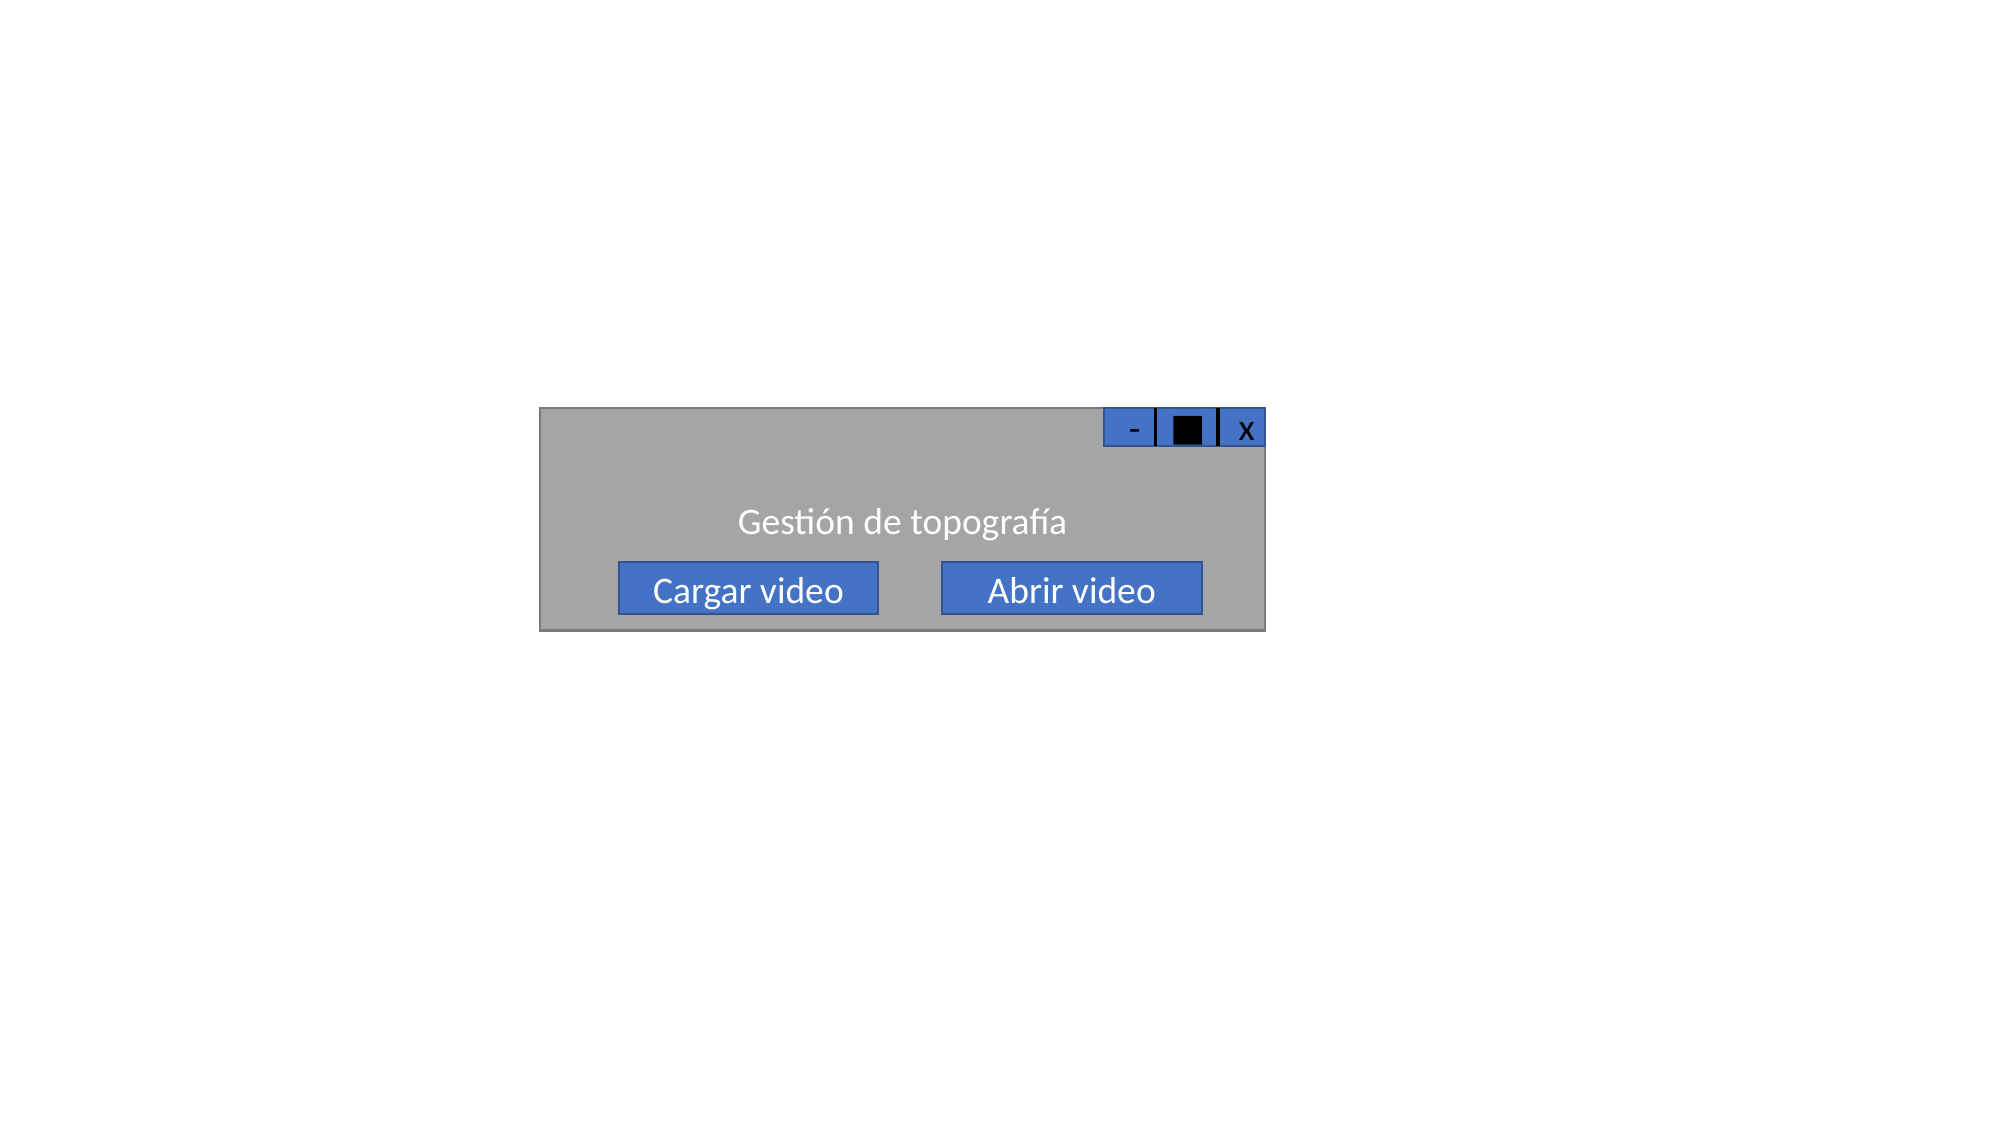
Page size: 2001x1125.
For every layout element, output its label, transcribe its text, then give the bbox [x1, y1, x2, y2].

text_box Cargar video [618, 561, 879, 615]
text_box [1103, 407, 1114, 447]
text_box Abrir video [941, 561, 1203, 615]
text_box x [1223, 395, 1270, 456]
text_box - [1114, 396, 1156, 457]
text_box Gestión de topografía [539, 407, 1266, 632]
text_box ■ [1155, 395, 1221, 456]
